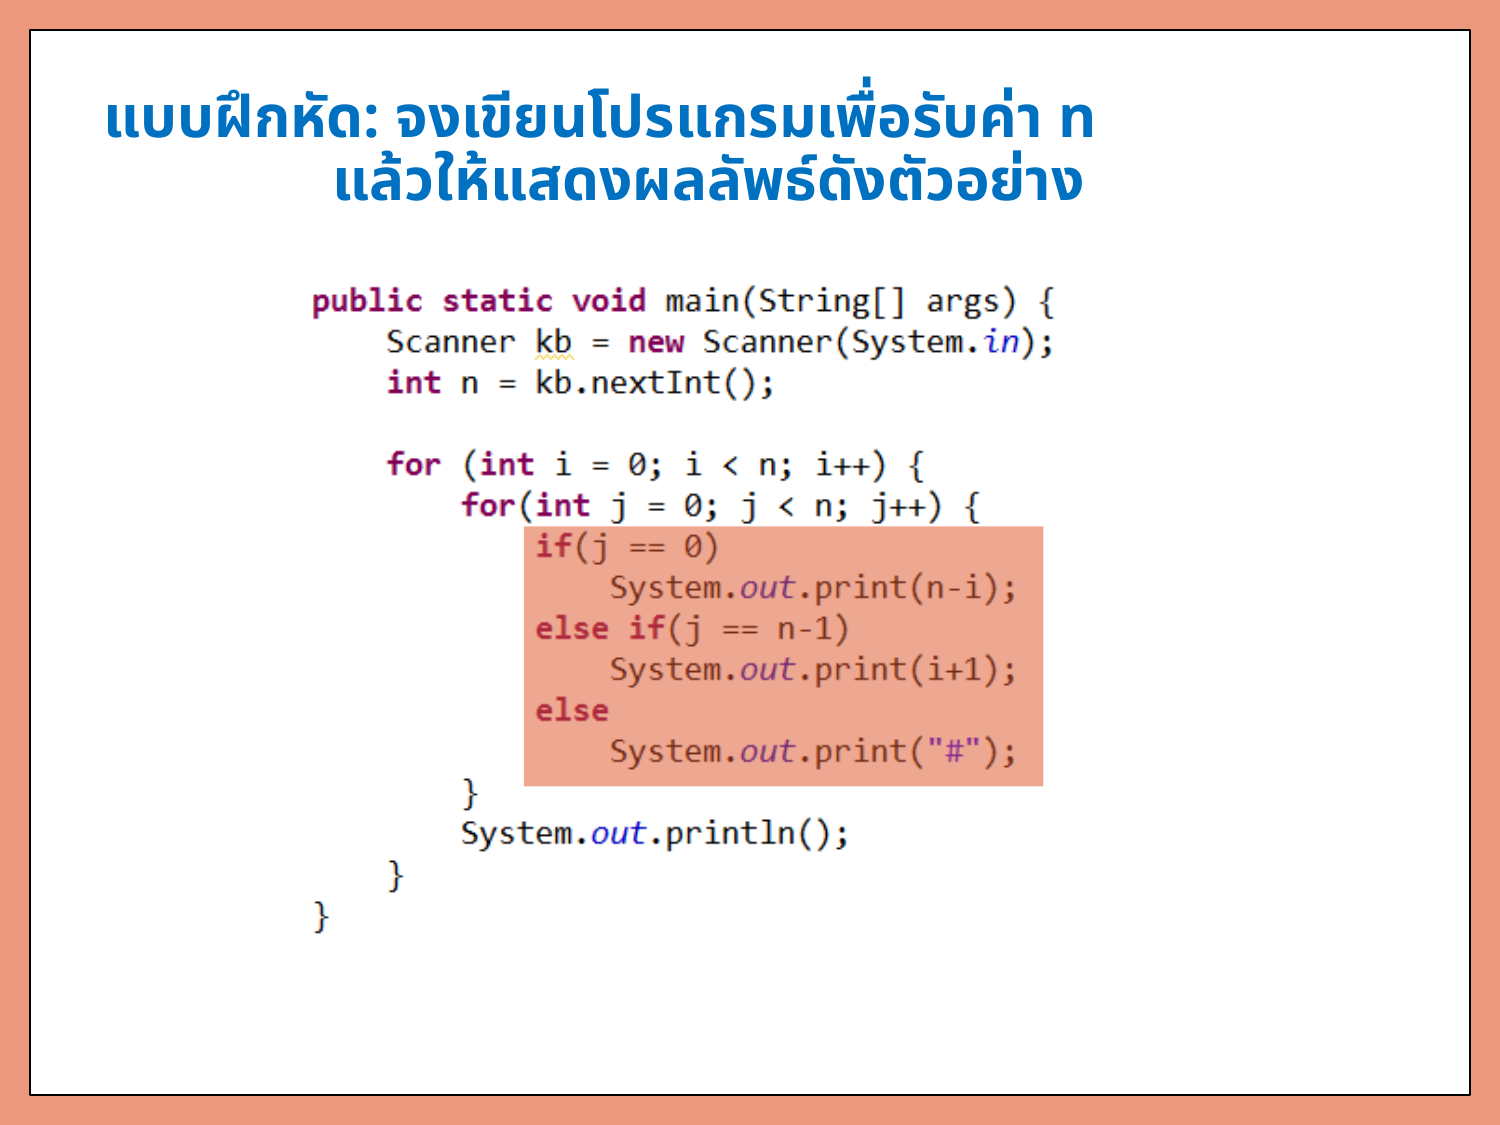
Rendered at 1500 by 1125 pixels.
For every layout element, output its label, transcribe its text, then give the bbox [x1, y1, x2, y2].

picture [298, 281, 1176, 941]
title แบบฝึกหัด: จงเขียนโปรแกรมเพื่อรับค่า n แล้วให้แสดงผลลัพธ์ดังตัวอย่าง [88, 78, 1304, 222]
